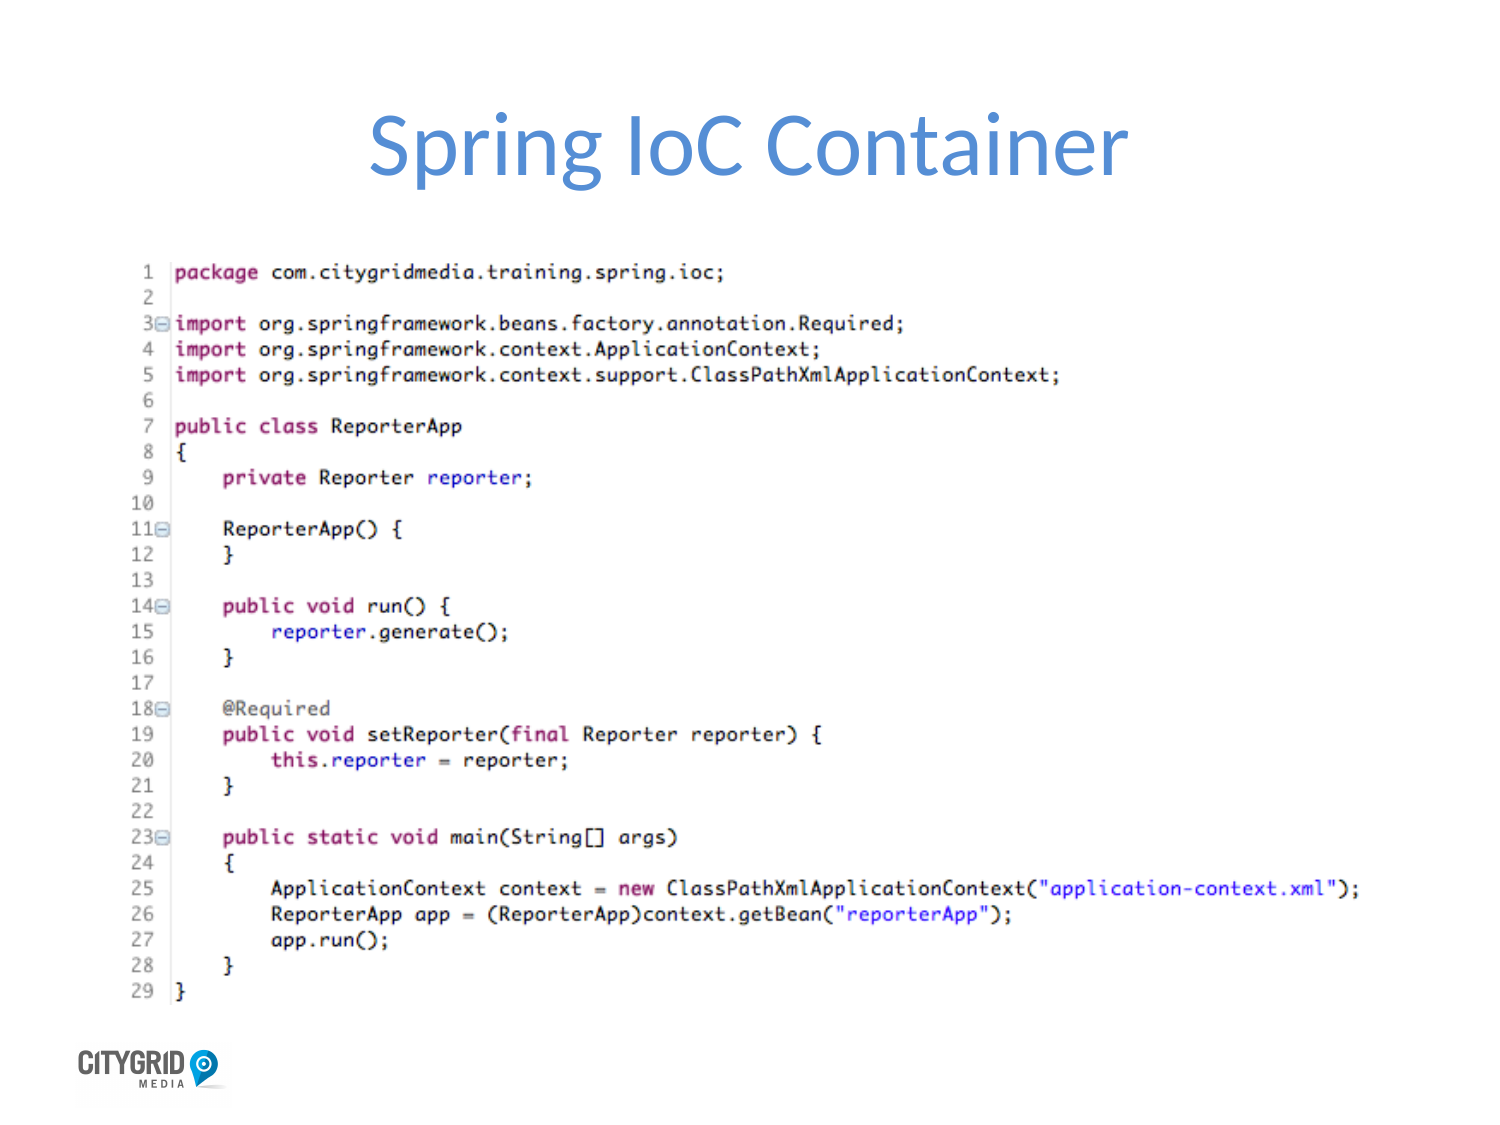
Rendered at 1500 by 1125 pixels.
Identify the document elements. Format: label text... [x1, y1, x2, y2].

picture [75, 1042, 232, 1108]
title Spring IoC Container [75, 45, 1425, 233]
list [74, 262, 1426, 1006]
